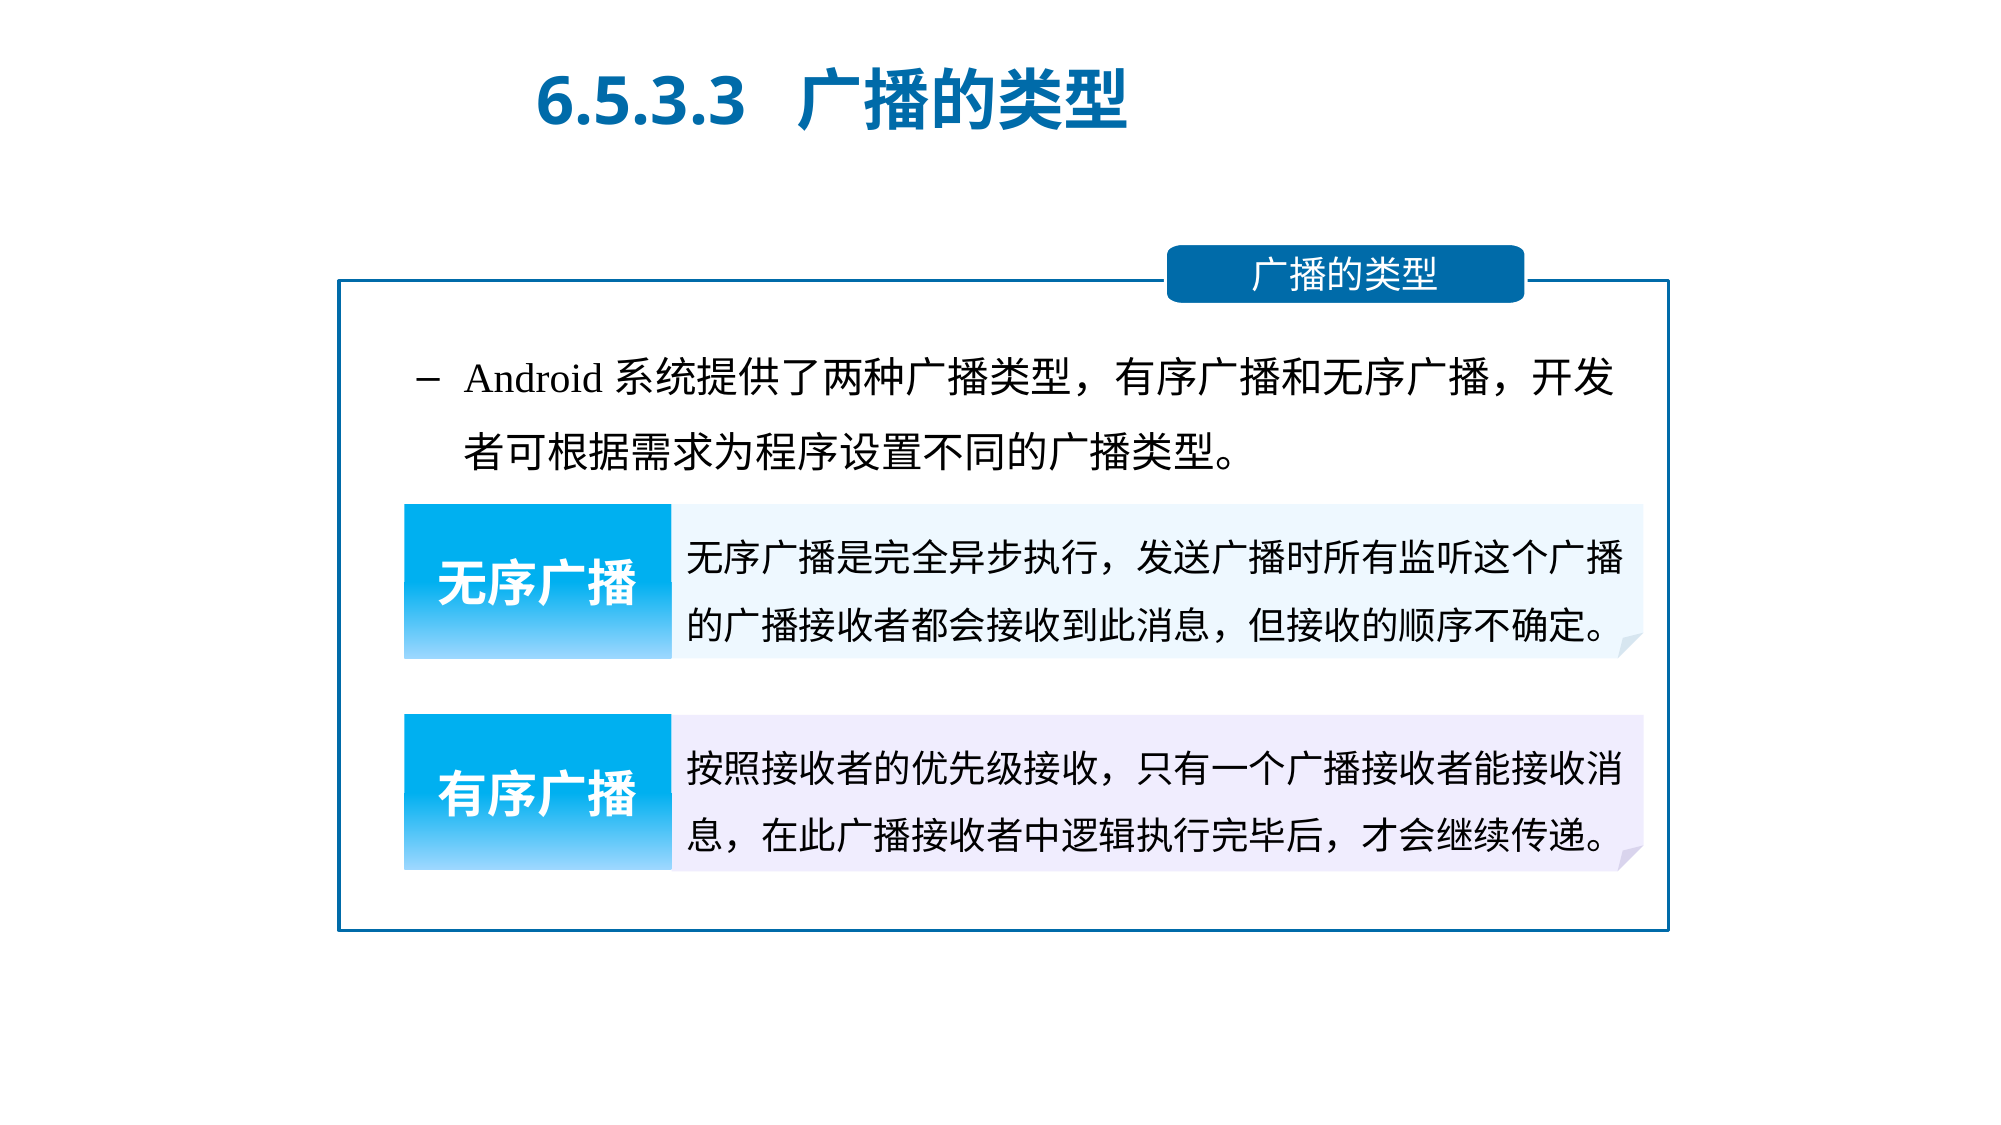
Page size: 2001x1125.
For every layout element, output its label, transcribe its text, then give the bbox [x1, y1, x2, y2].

text_box 按照接收者的优先级接收，只有一个广播接收者能接收消息，在此广播接收者中逻辑执行完毕后，才会继续传递。 [670, 713, 1647, 873]
text_box [339, 280, 1669, 931]
text_box 无序广播是完全异步执行，发送广播时所有监听这个广播的广播接收者都会接收到此消息，但接收的顺序不确定。 [670, 503, 1647, 660]
text_box 无序广播 [404, 504, 670, 659]
text_box 6.5.3.3 广播的类型 [521, 35, 1367, 161]
text_box 有序广播 [404, 714, 672, 870]
text_box 广播的类型 [1163, 241, 1528, 306]
text_box Android系统提供了两种广播类型，有序广播和无序广播，开发者可根据需求为程序设置不同的广播类型。 [326, 318, 1648, 473]
